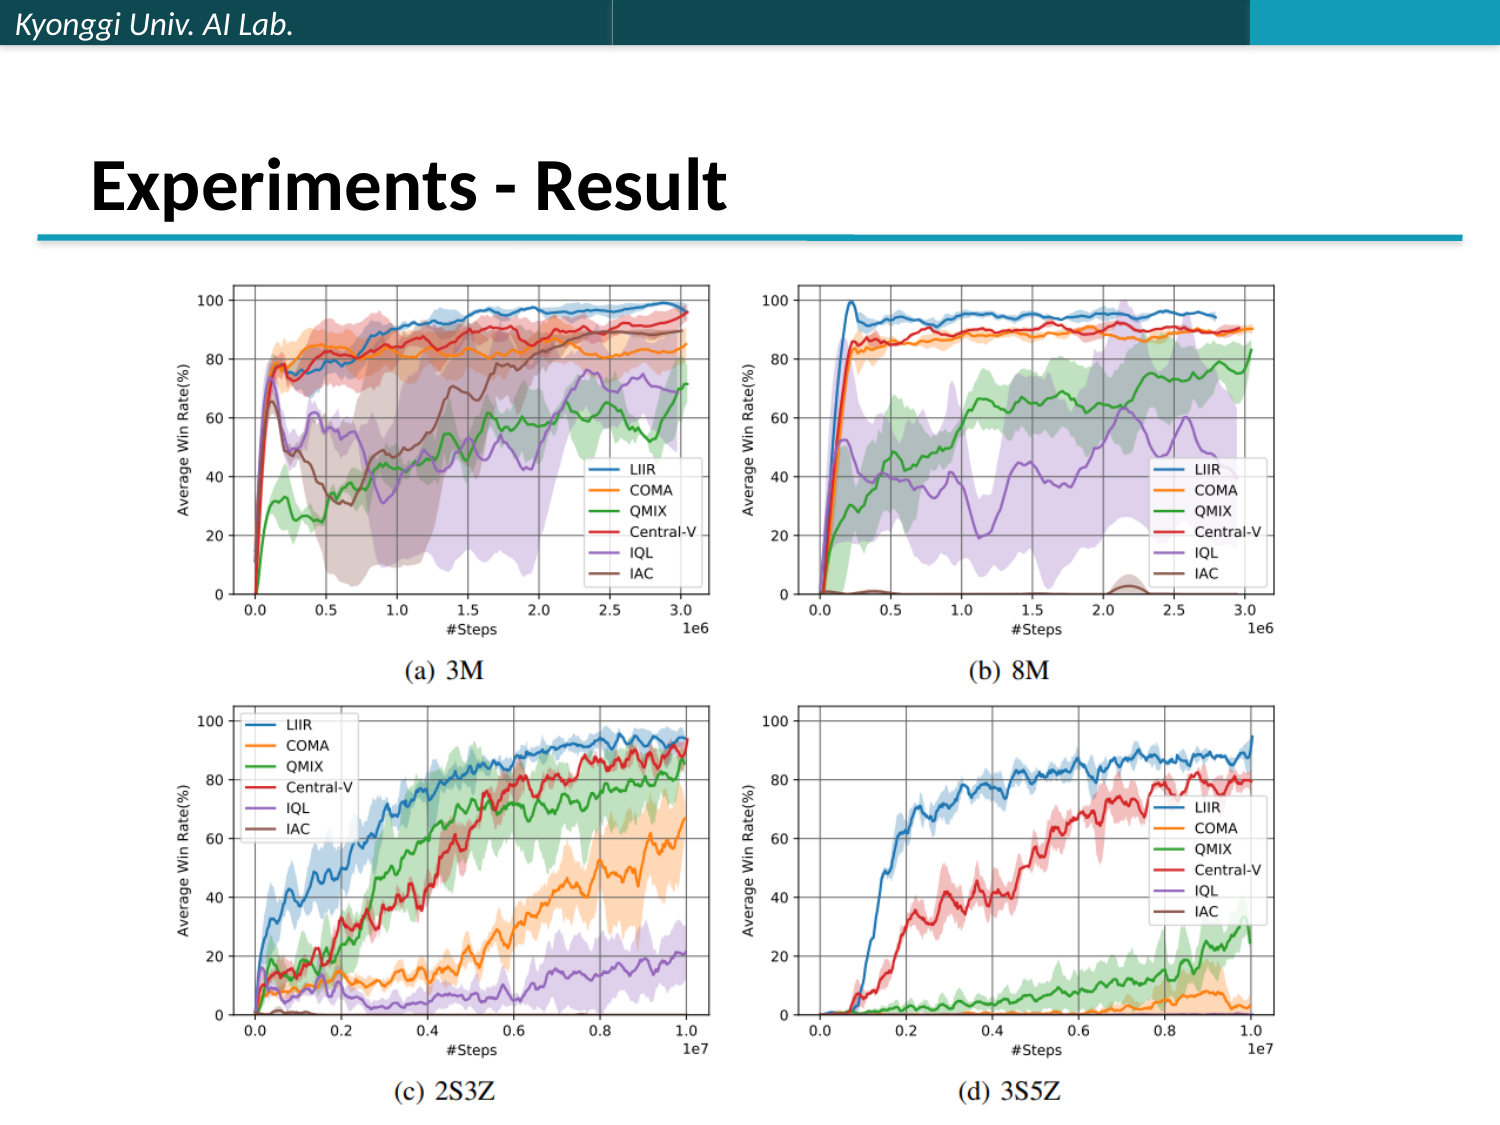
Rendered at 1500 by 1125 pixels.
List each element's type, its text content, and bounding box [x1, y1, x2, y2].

title Experiments - Result [75, 45, 1425, 233]
picture [123, 255, 1337, 1114]
